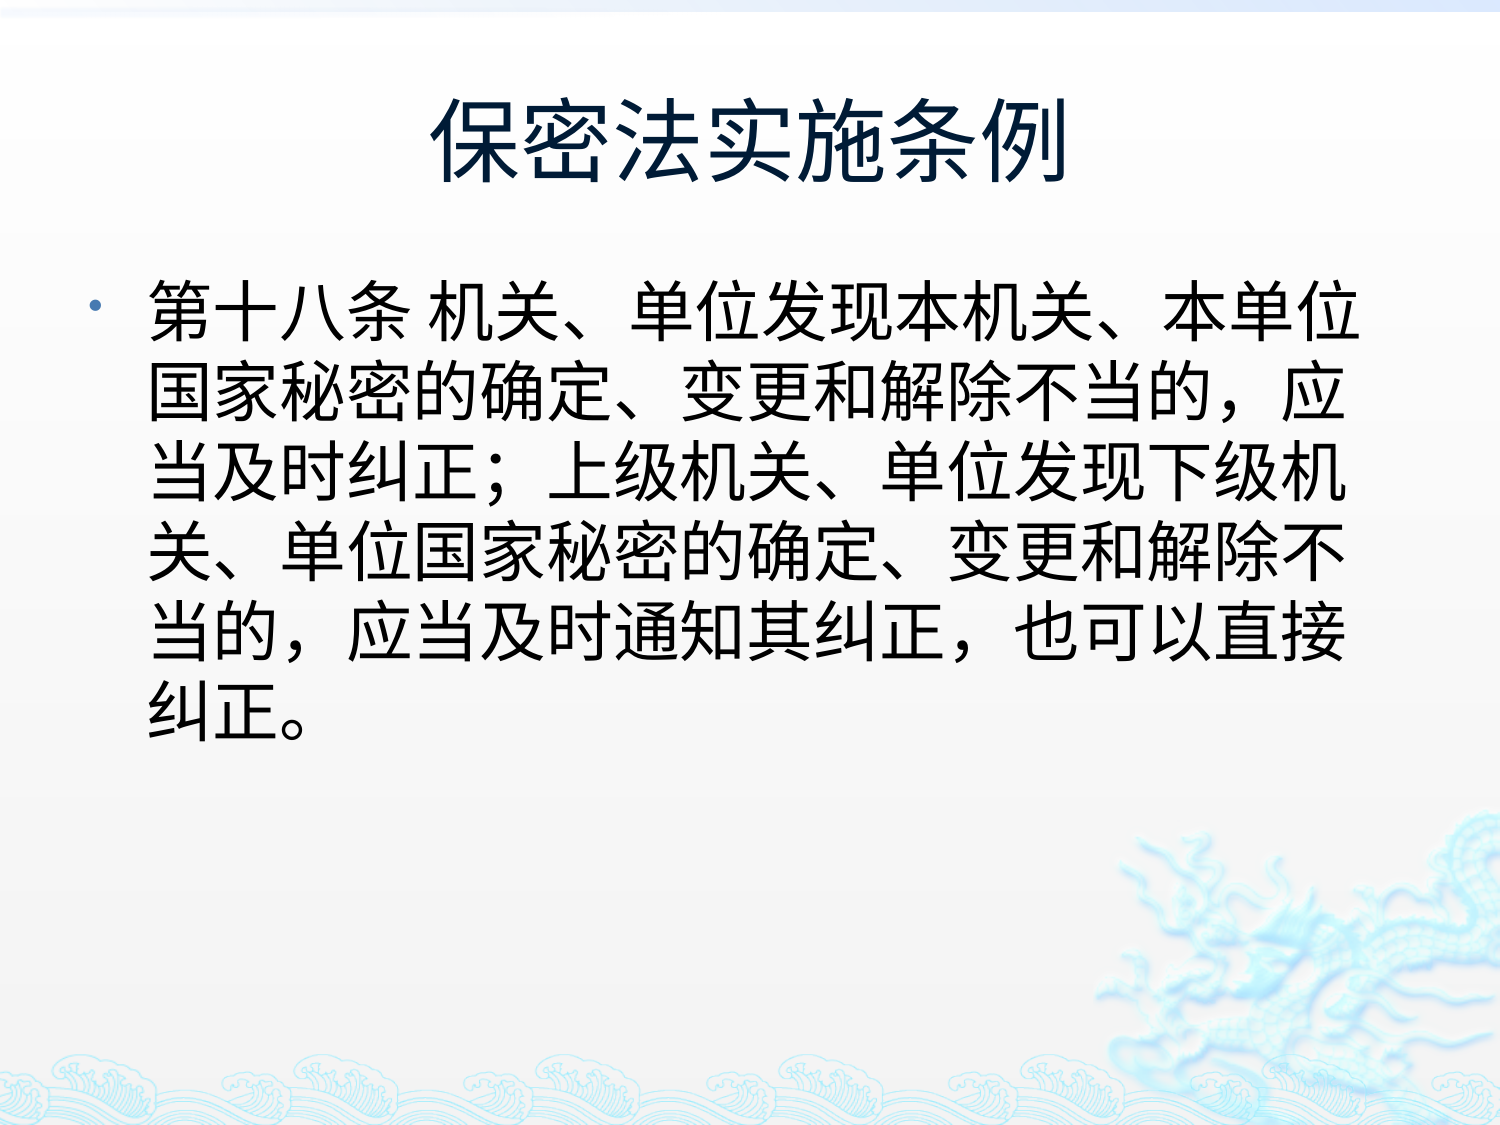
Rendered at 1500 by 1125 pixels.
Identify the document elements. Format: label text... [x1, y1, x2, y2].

list 第十八条 机关、单位发现本机关、本单位国家秘密的确定、变更和解除不当的，应当及时纠正；上级机关、单位发现下级机关、单位国家秘密的确定、变更和解除不当的，应当及时通知其纠正，也可以直接纠正。 [75, 262, 1425, 1005]
title 保密法实施条例 [75, 45, 1425, 233]
